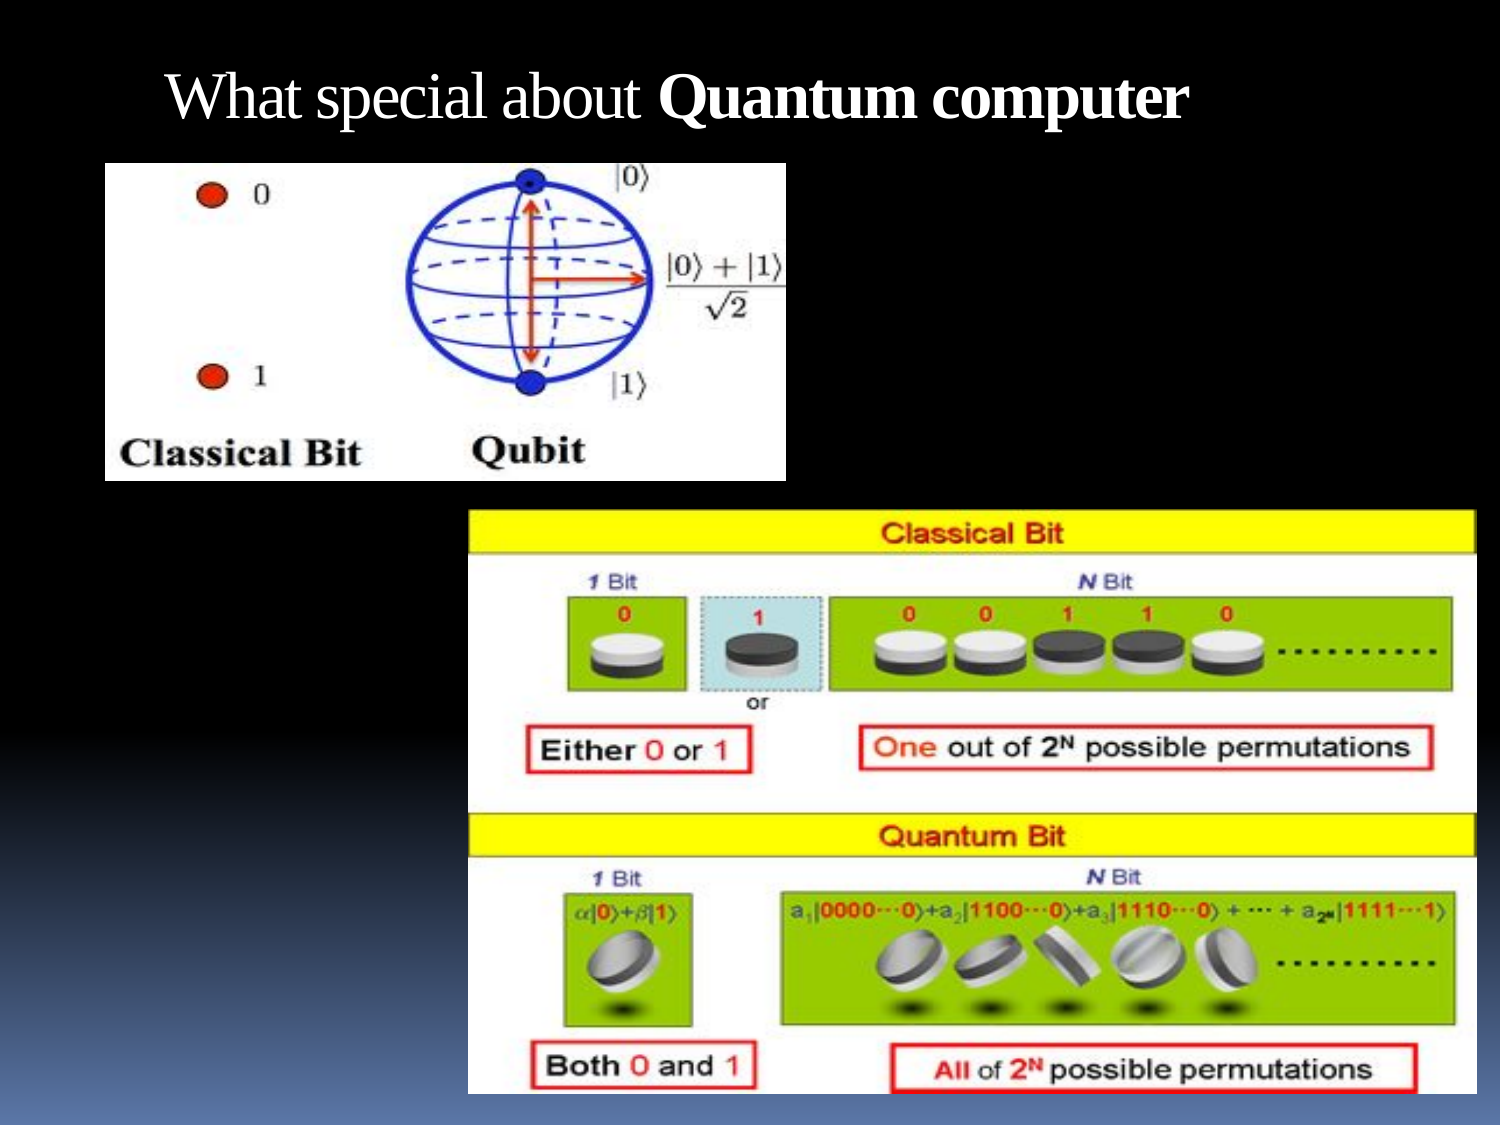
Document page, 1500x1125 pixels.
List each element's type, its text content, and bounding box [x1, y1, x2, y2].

title What special about Quantum computer [150, 44, 1500, 236]
picture [104, 163, 786, 481]
picture [468, 509, 1477, 1095]
